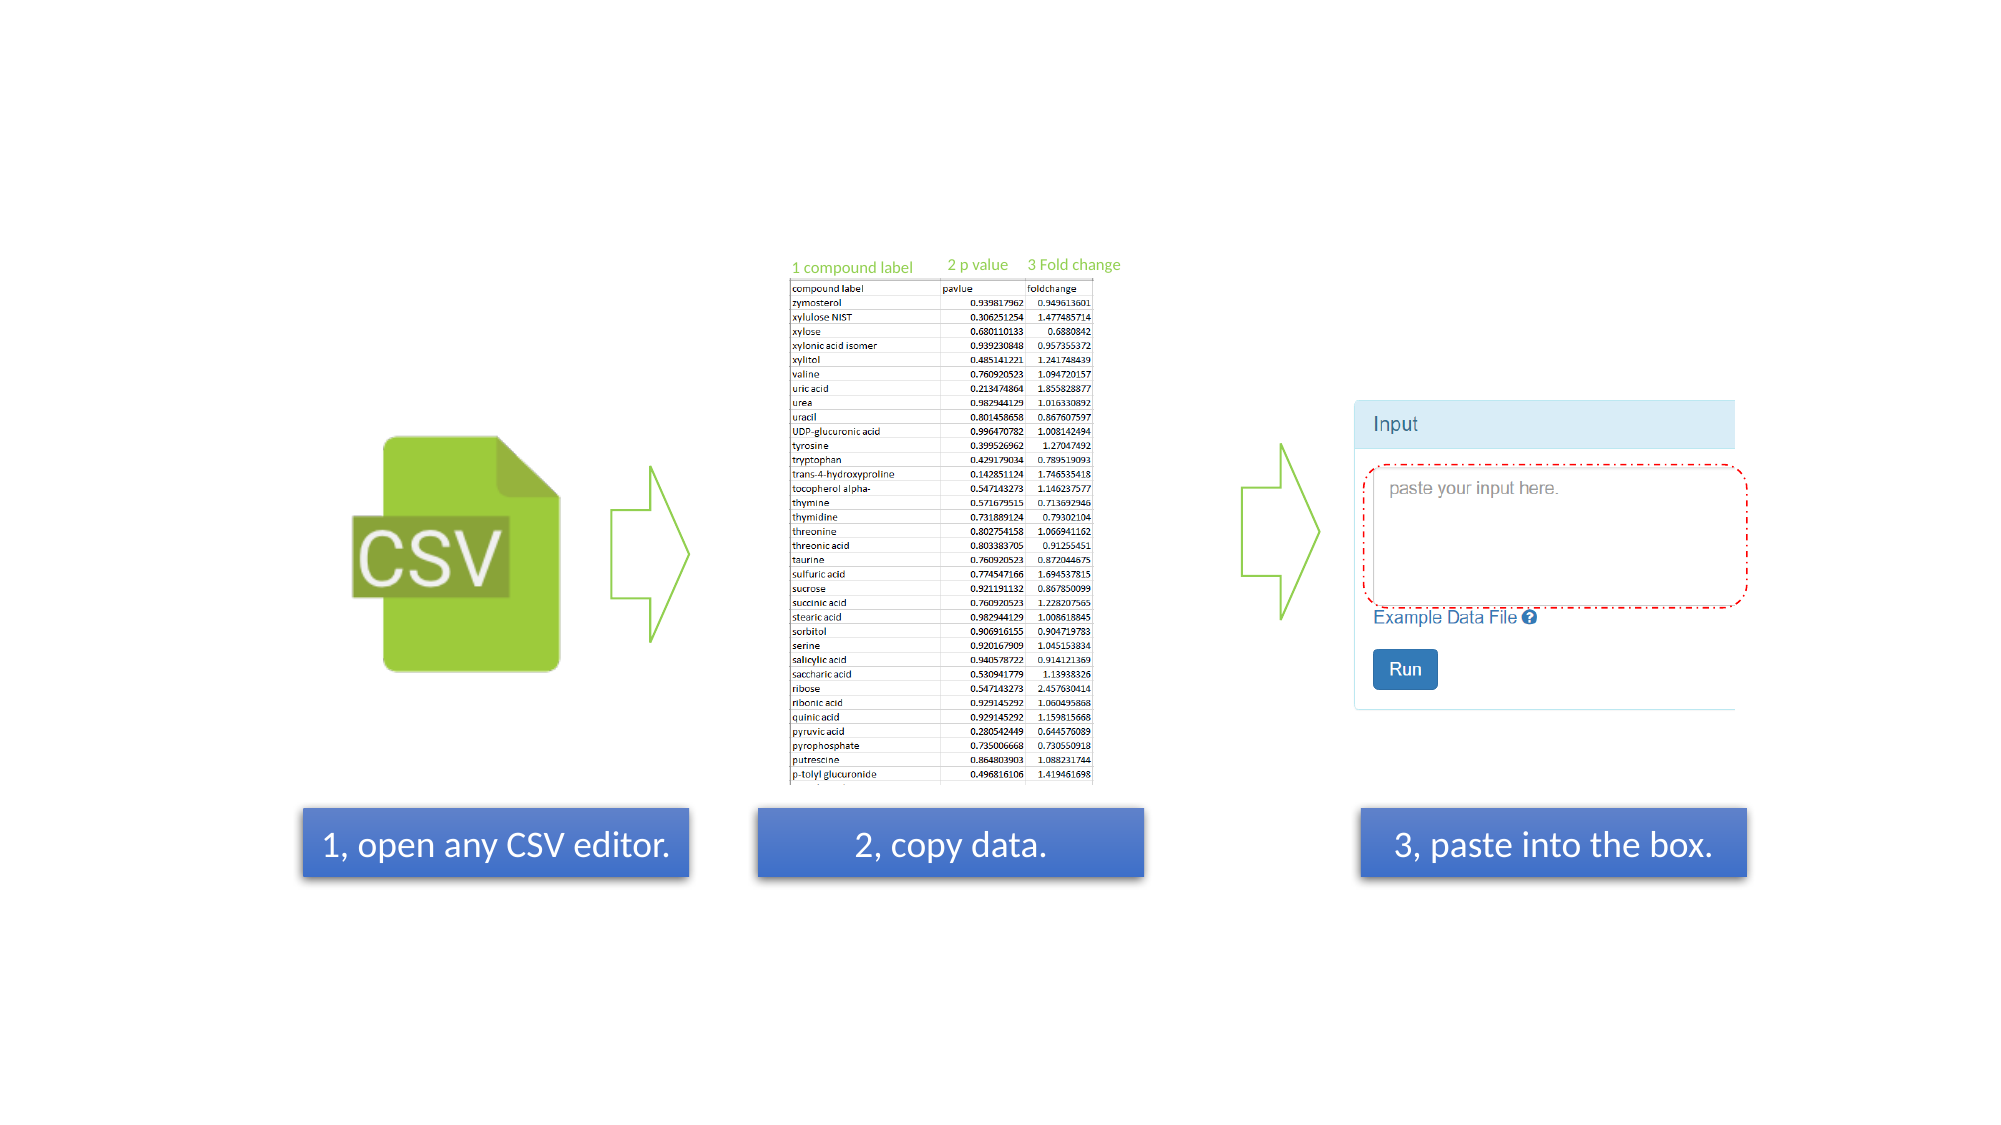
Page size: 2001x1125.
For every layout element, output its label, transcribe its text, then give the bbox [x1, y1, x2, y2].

picture [1347, 389, 1735, 719]
text_box [639, 465, 691, 643]
text_box 3 Fold change [1013, 246, 1174, 281]
picture [274, 358, 639, 751]
text_box 1 compound label [776, 249, 932, 284]
text_box [1240, 443, 1321, 621]
text_box 3, paste into the box. [1360, 808, 1747, 877]
text_box 2, copy data. [758, 808, 1145, 877]
text_box 1, open any CSV editor. [303, 808, 690, 877]
text_box [1735, 467, 1748, 606]
text_box 2 p value [932, 246, 1013, 278]
picture [789, 278, 1094, 786]
